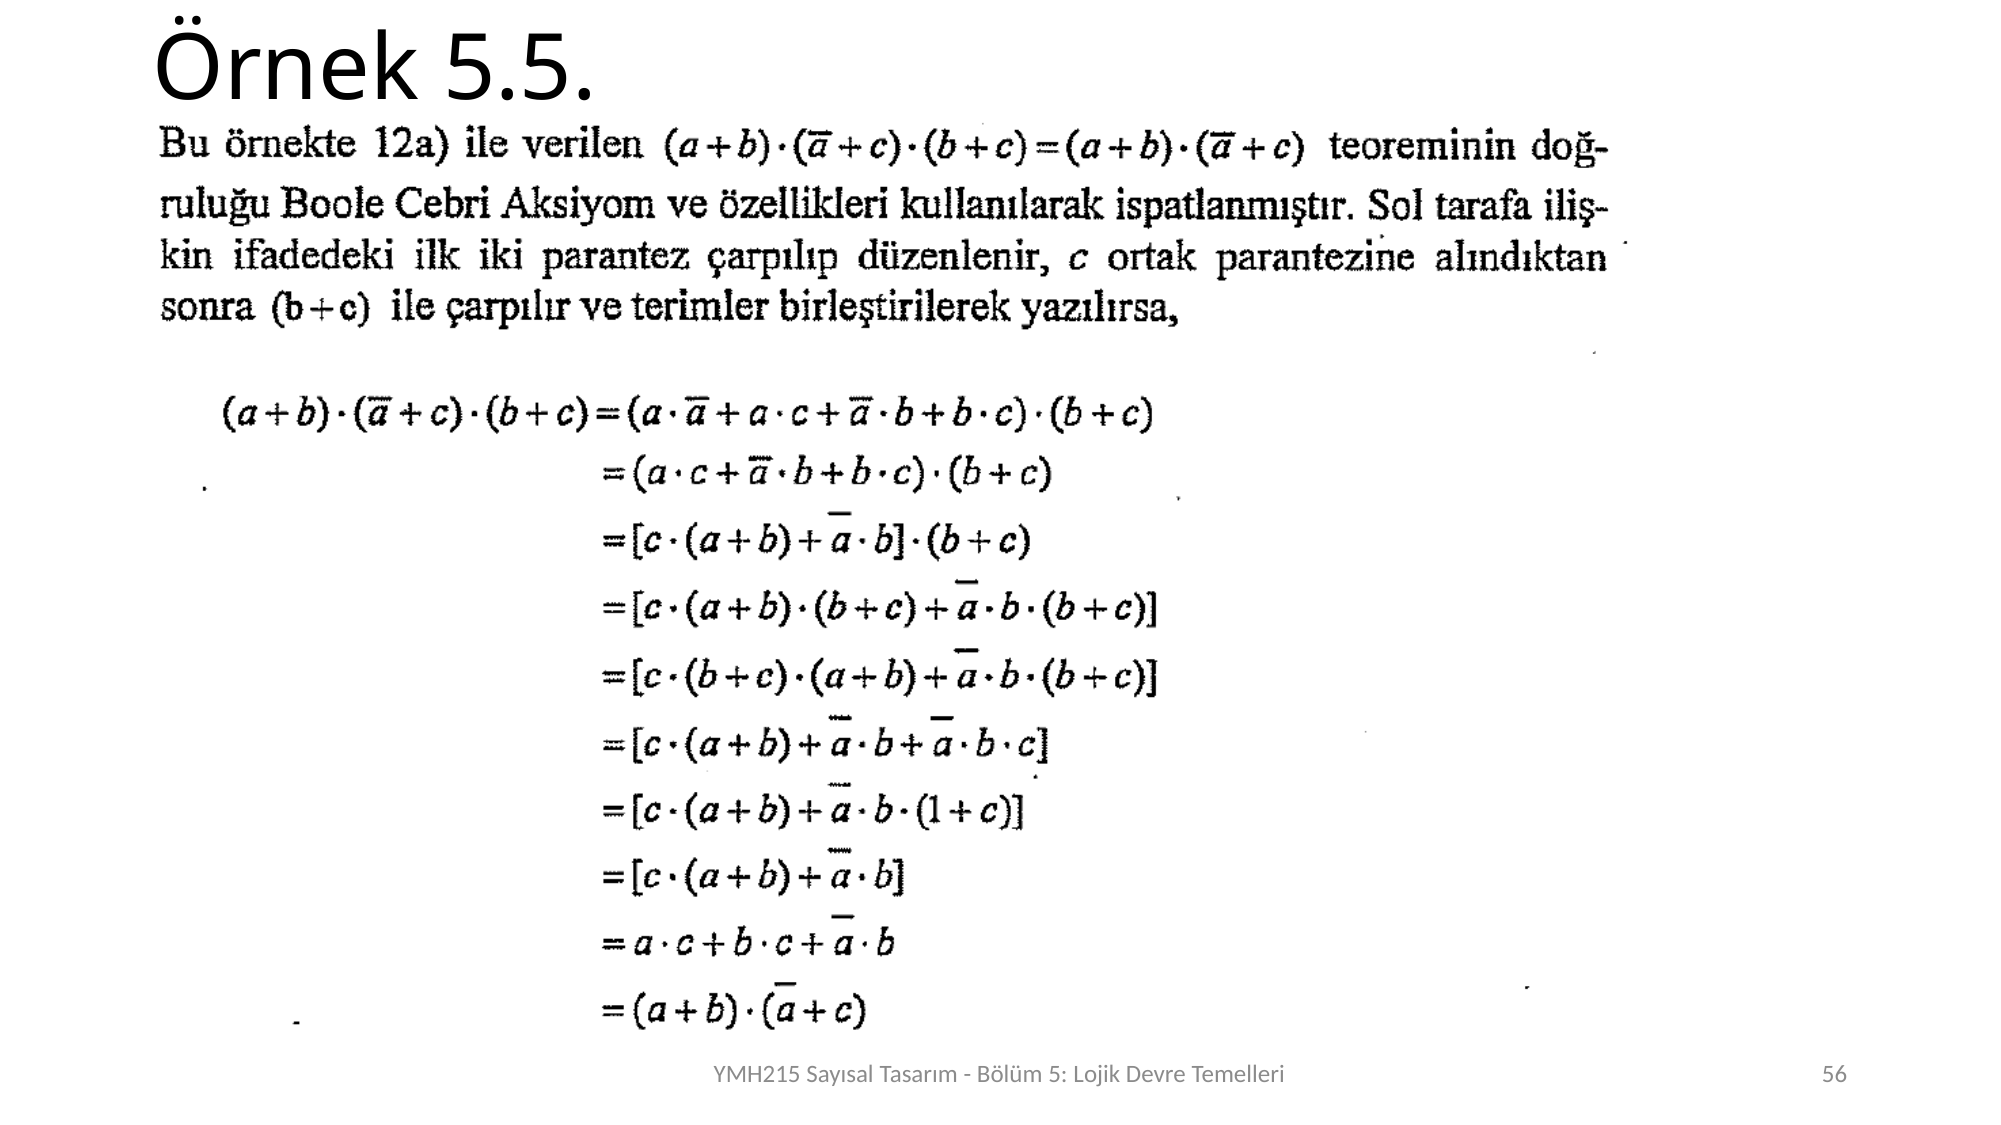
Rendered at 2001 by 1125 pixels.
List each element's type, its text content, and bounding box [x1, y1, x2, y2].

slide_number 56 [1412, 1042, 1863, 1103]
title Örnek 5.5. [137, 0, 1863, 140]
footer YMH215 Sayısal Tasarım - Bölüm 5: Lojik Devre Temelleri [662, 1043, 1338, 1103]
picture [119, 109, 1638, 1043]
